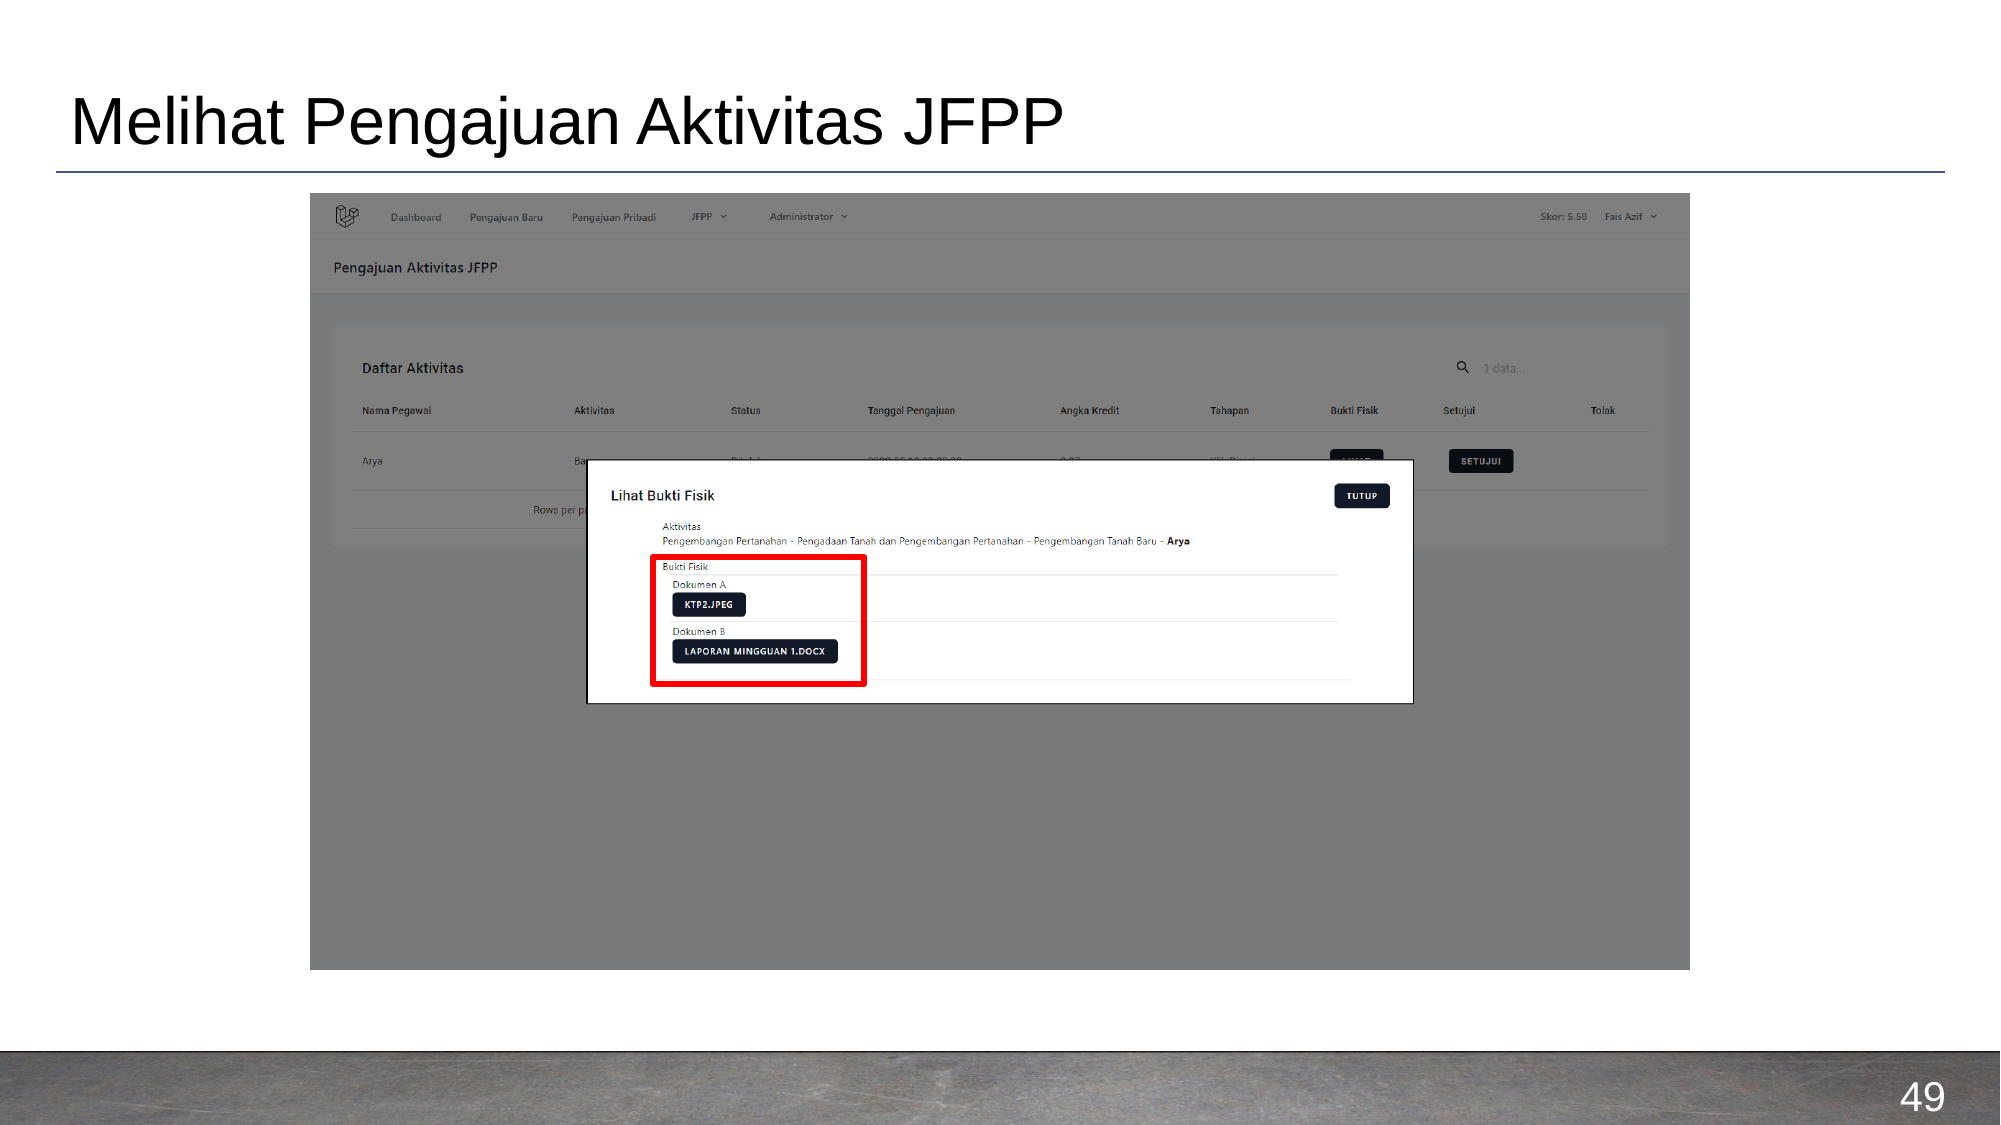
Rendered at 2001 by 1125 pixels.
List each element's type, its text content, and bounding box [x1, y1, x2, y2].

title Melihat Pengajuan Aktivitas JFPP [55, 80, 1945, 172]
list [310, 193, 1691, 970]
picture [0, 1051, 2000, 1125]
